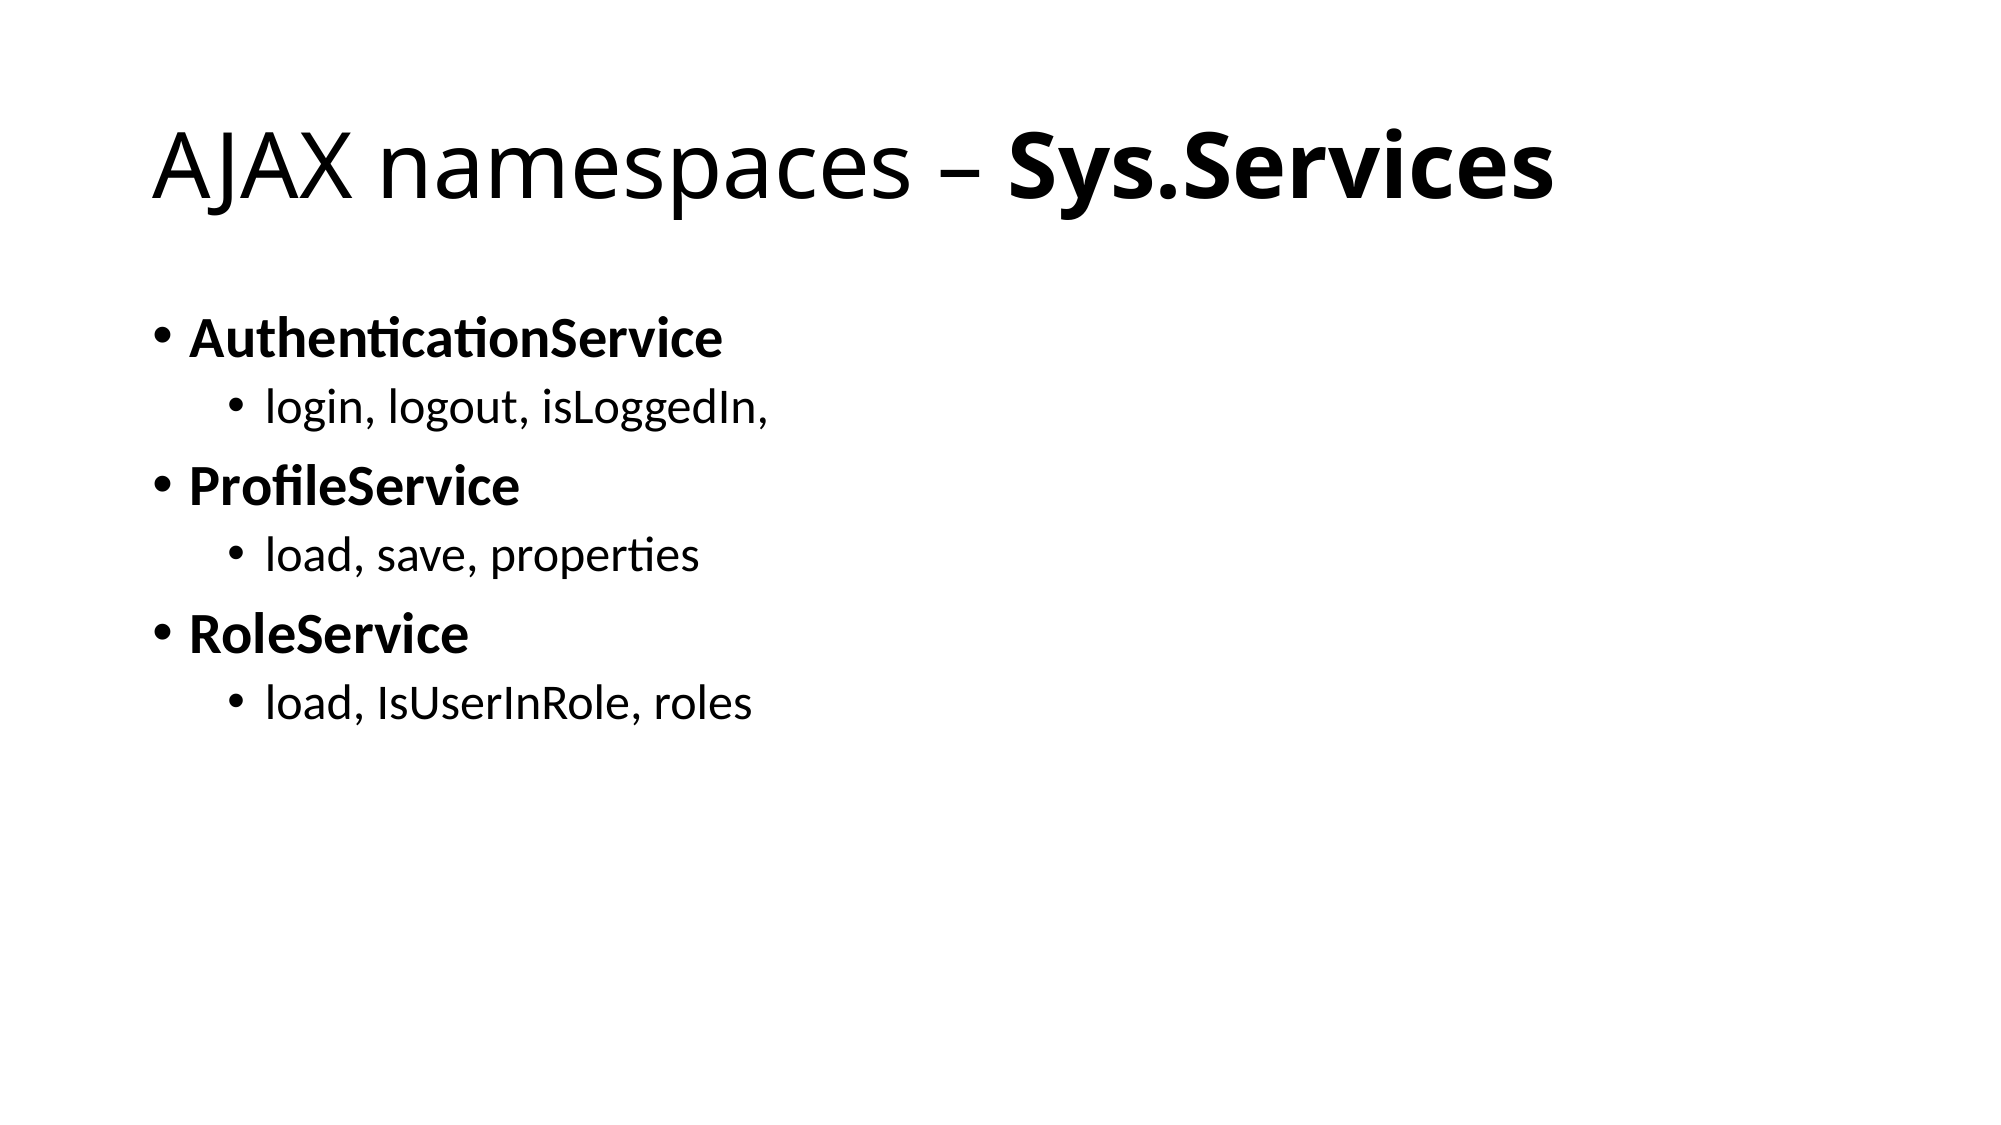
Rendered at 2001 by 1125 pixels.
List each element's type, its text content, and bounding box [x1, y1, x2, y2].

list AuthenticationService login, logout, isLoggedIn, ProfileService load, save, properties RoleService load, IsUserInRole, roles [137, 299, 1863, 1014]
title AJAX namespaces – Sys.Services [137, 59, 1863, 278]
